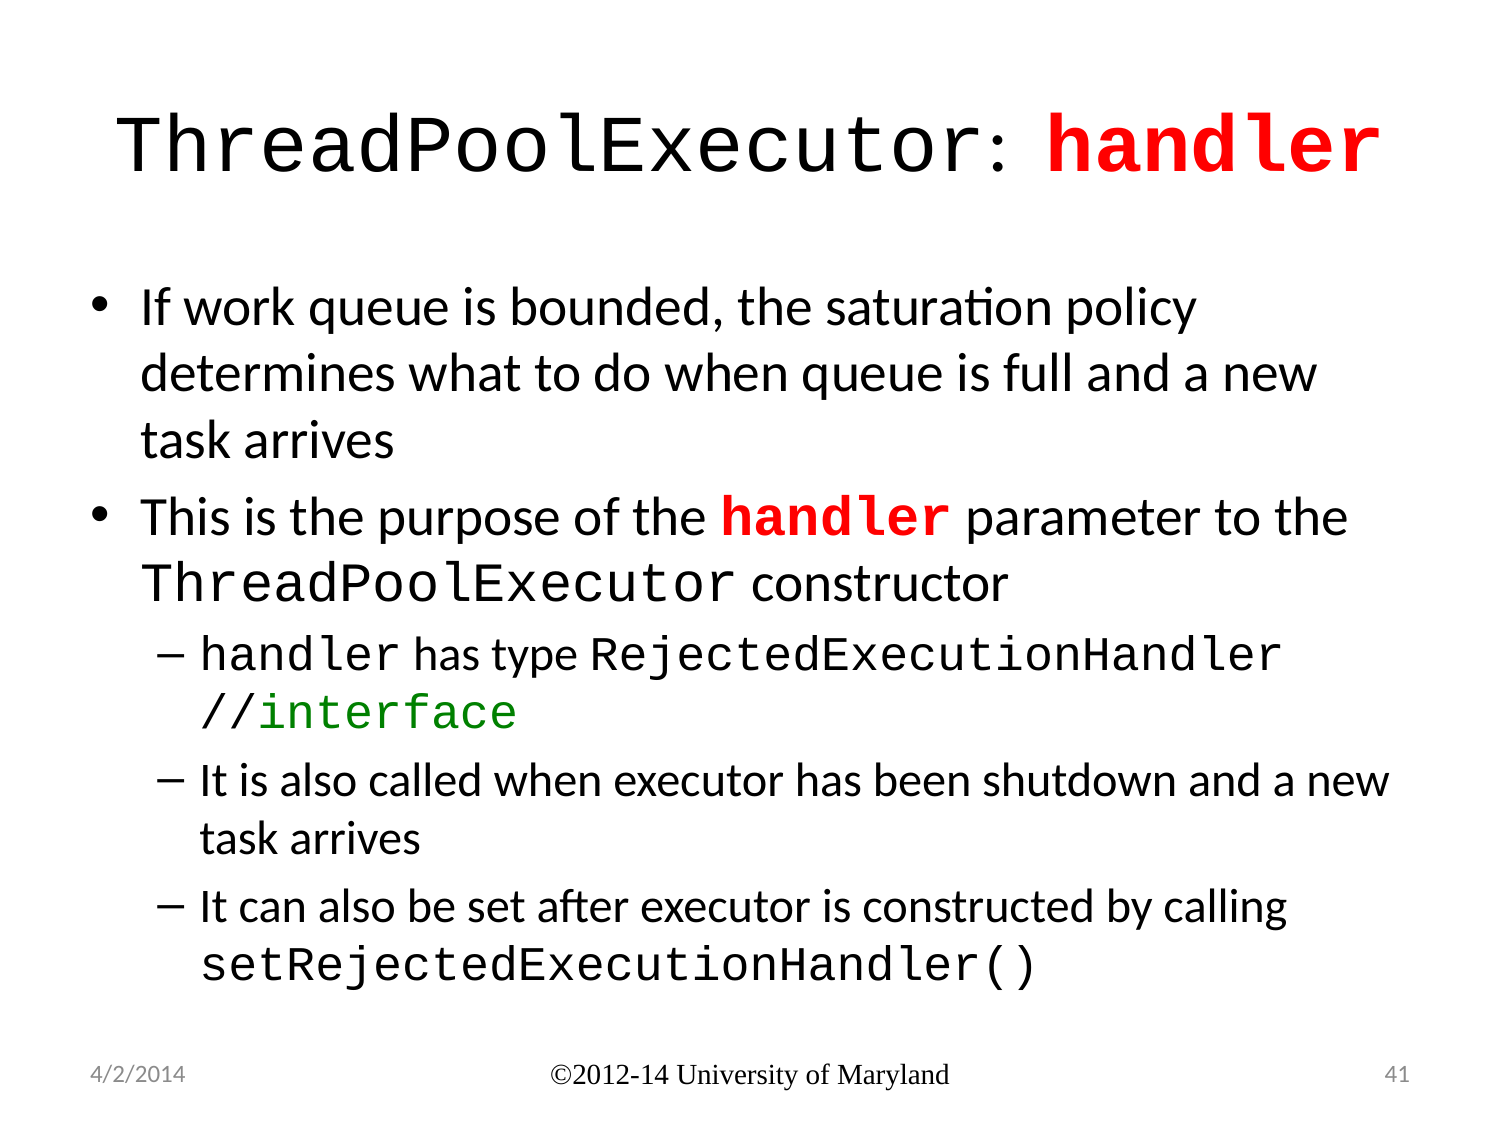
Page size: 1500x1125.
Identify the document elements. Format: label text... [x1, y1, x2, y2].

title ThreadPoolExecutor: handler [75, 45, 1425, 233]
list If work queue is bounded, the saturation policy determines what to do when queue is full and a new task arrives This is the purpose of the handler parameter to the ThreadPoolExecutor constructor handler has type RejectedExecutionHandler //interface It is also called when executor has been shutdown and a new task arrives It can also be set after executor is constructed by calling setRejectedExecutionHandler() [75, 262, 1425, 1005]
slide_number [75, 1042, 425, 1103]
footer ©2012-14 University of Maryland [512, 1042, 988, 1103]
slide_number 41 [1074, 1042, 1425, 1103]
